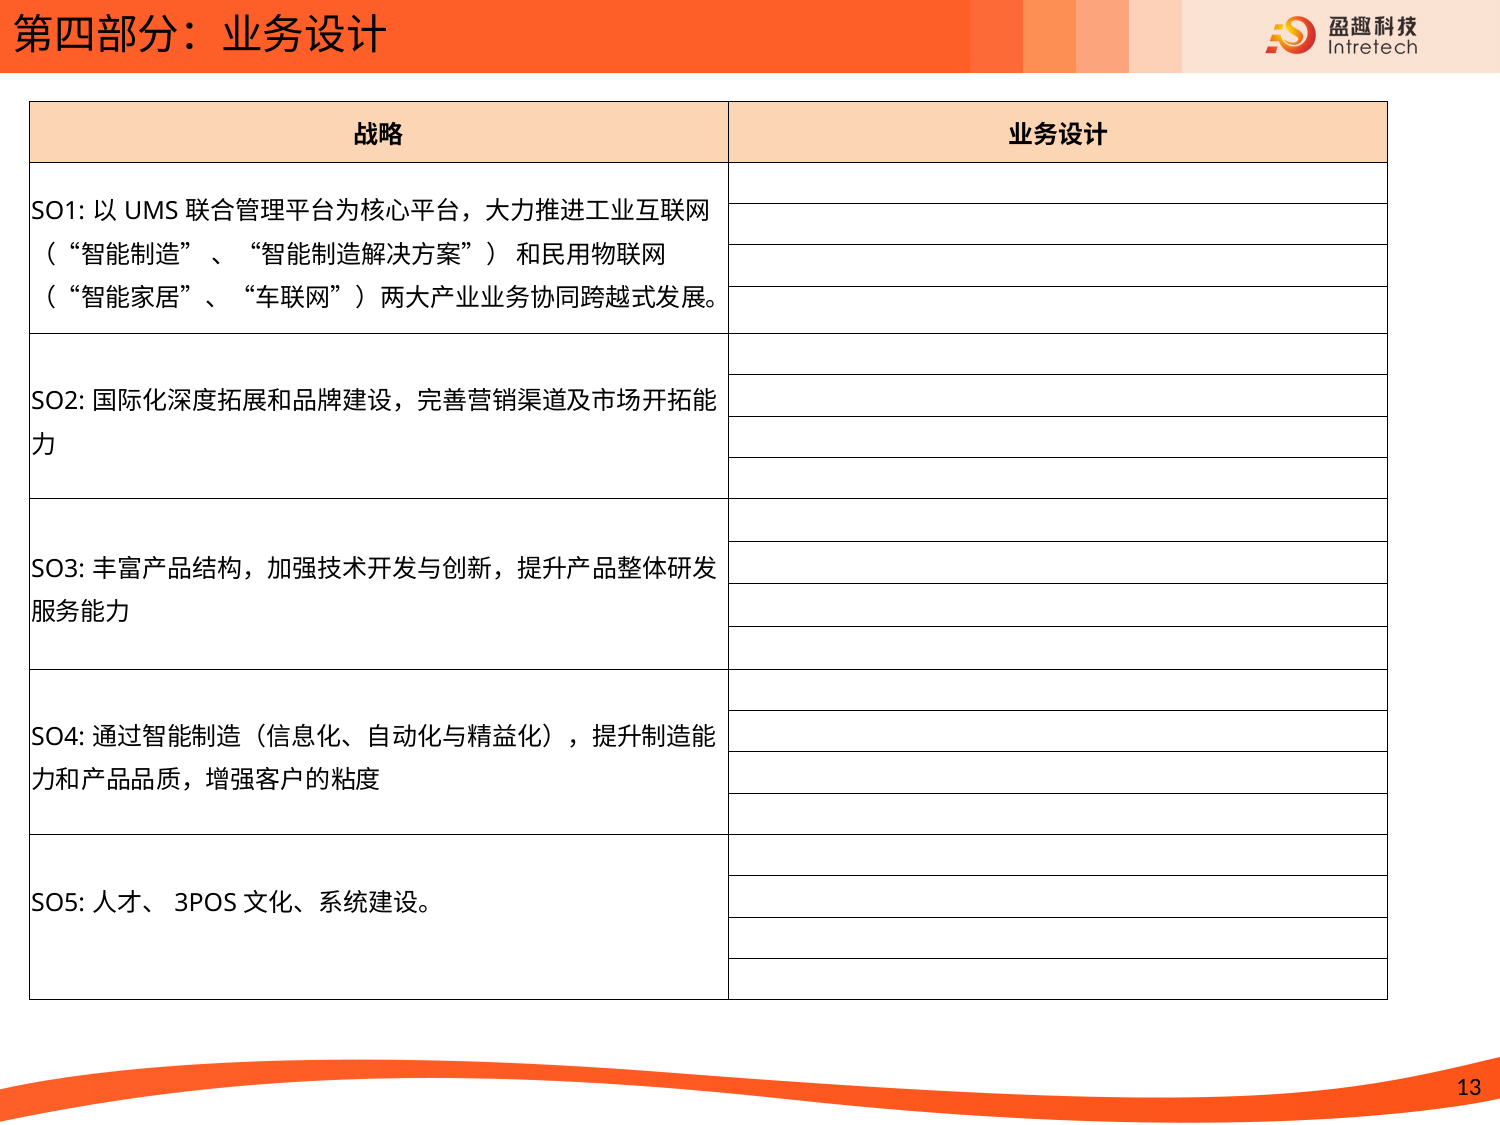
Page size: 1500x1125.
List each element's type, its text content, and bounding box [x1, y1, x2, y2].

table_cell [729, 334, 1387, 374]
table_cell [729, 959, 1387, 999]
table_cell [729, 876, 1387, 917]
table_cell [729, 627, 1387, 669]
table_cell [729, 584, 1387, 626]
table_cell SO1:以UMS联合管理平台为核心平台，大力推进工业互联网（“智能制造” 、“智能制造解决方案”） 和民用物联网（“智能家居”、“车联网”）两大产业业务协同跨越式发展。 [30, 163, 728, 333]
table_cell [729, 417, 1387, 457]
table_cell [729, 163, 1387, 203]
table_cell SO3:丰富产品结构，加强技术开发与创新，提升产品整体研发服务能力 [30, 499, 728, 669]
table_cell [729, 542, 1387, 583]
table_header 业务设计 [729, 102, 1387, 162]
table_cell [729, 458, 1387, 498]
table_cell [729, 204, 1387, 244]
table_cell [729, 499, 1387, 541]
text_box 第四部分：业务设计 [0, 0, 1486, 65]
table_cell [729, 918, 1387, 958]
table_cell [729, 245, 1387, 286]
picture [0, 0, 1500, 1125]
table_cell [729, 794, 1387, 834]
table_cell SO5:人才、3POS文化、系统建设。 [30, 835, 728, 999]
table_cell SO4:通过智能制造（信息化、自动化与精益化），提升制造能力和产品品质，增强客户的粘度 [30, 670, 728, 834]
table_cell [729, 835, 1387, 875]
text_box [4, 65, 1235, 71]
table_cell [729, 670, 1387, 710]
table_cell [729, 711, 1387, 751]
table_header 战略 [30, 102, 728, 162]
table_cell [729, 287, 1387, 333]
table_cell SO2:国际化深度拓展和品牌建设，完善营销渠道及市场开拓能力 [30, 334, 728, 498]
table_cell [729, 752, 1387, 793]
table_cell [729, 375, 1387, 416]
